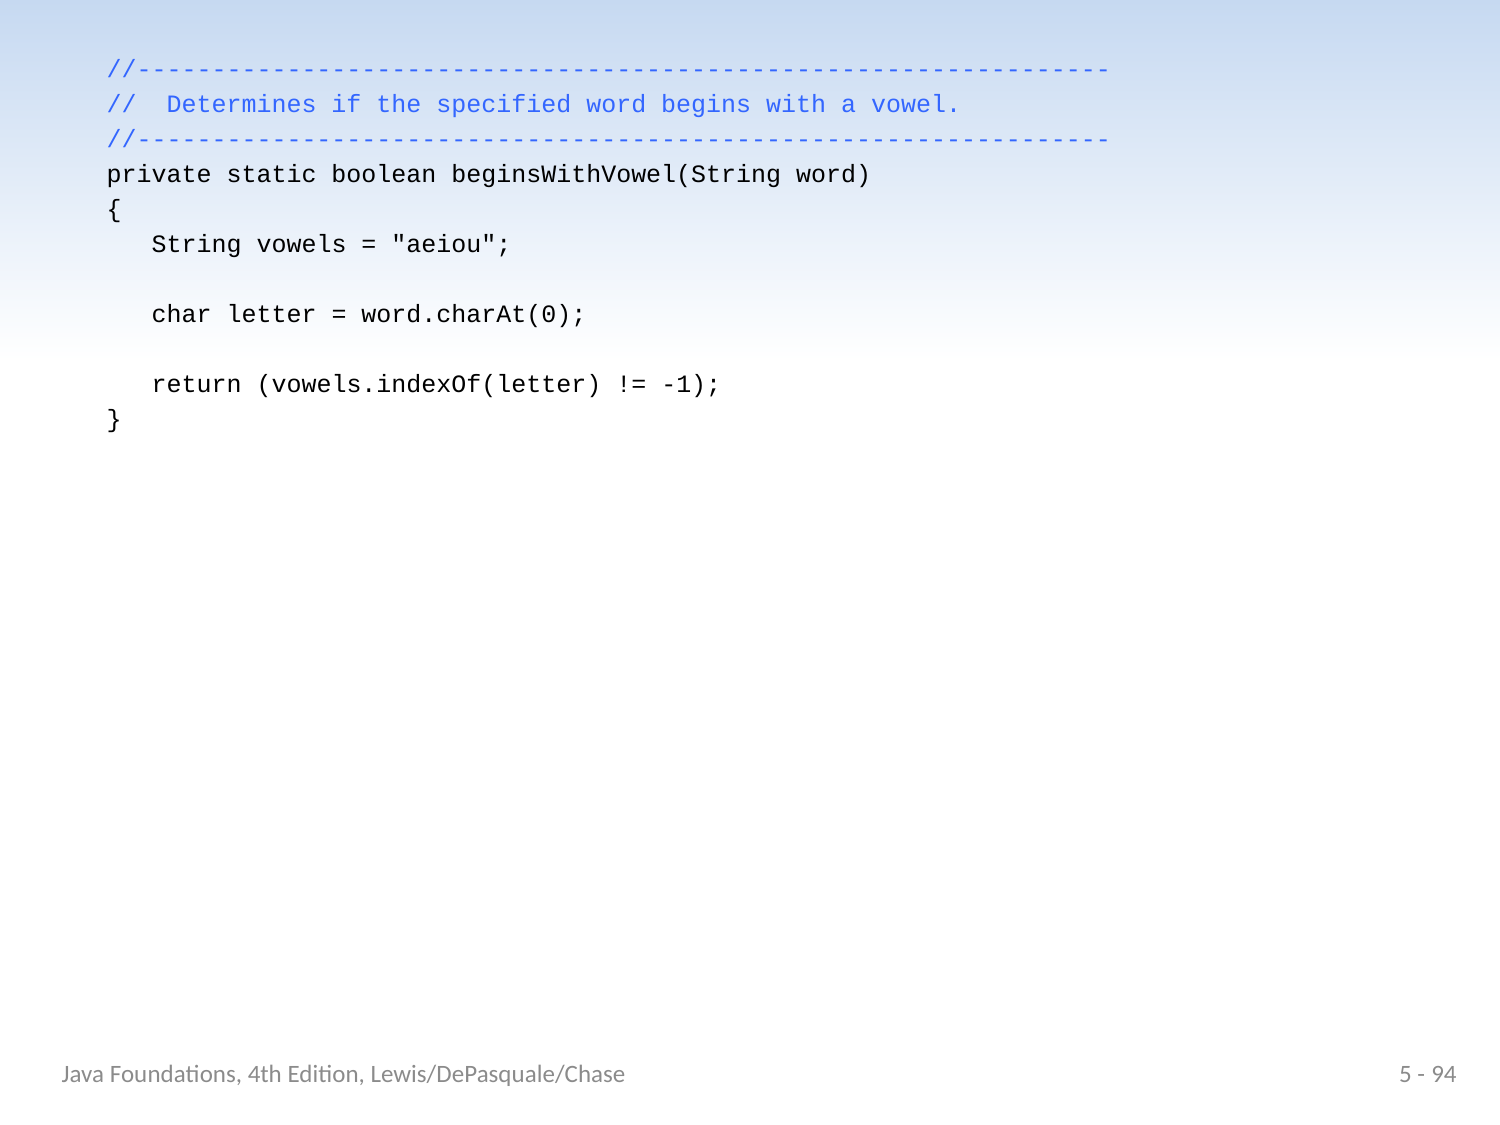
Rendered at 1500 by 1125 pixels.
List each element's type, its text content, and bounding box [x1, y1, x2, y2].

list //----------------------------------------------------------------- // Determines if the specified word begins with a vowel. //----------------------------------------------------------------- private static boolean beginsWithVowel(String word) { String vowels = "aeiou"; char letter = word.charAt(0); return (vowels.indexOf(letter) != -1); } [46, 45, 1473, 1043]
footer Java Foundations, 4th Edition, Lewis/DePasquale/Chase [46, 1042, 1121, 1103]
slide_number 5 - 94 [1121, 1042, 1472, 1103]
